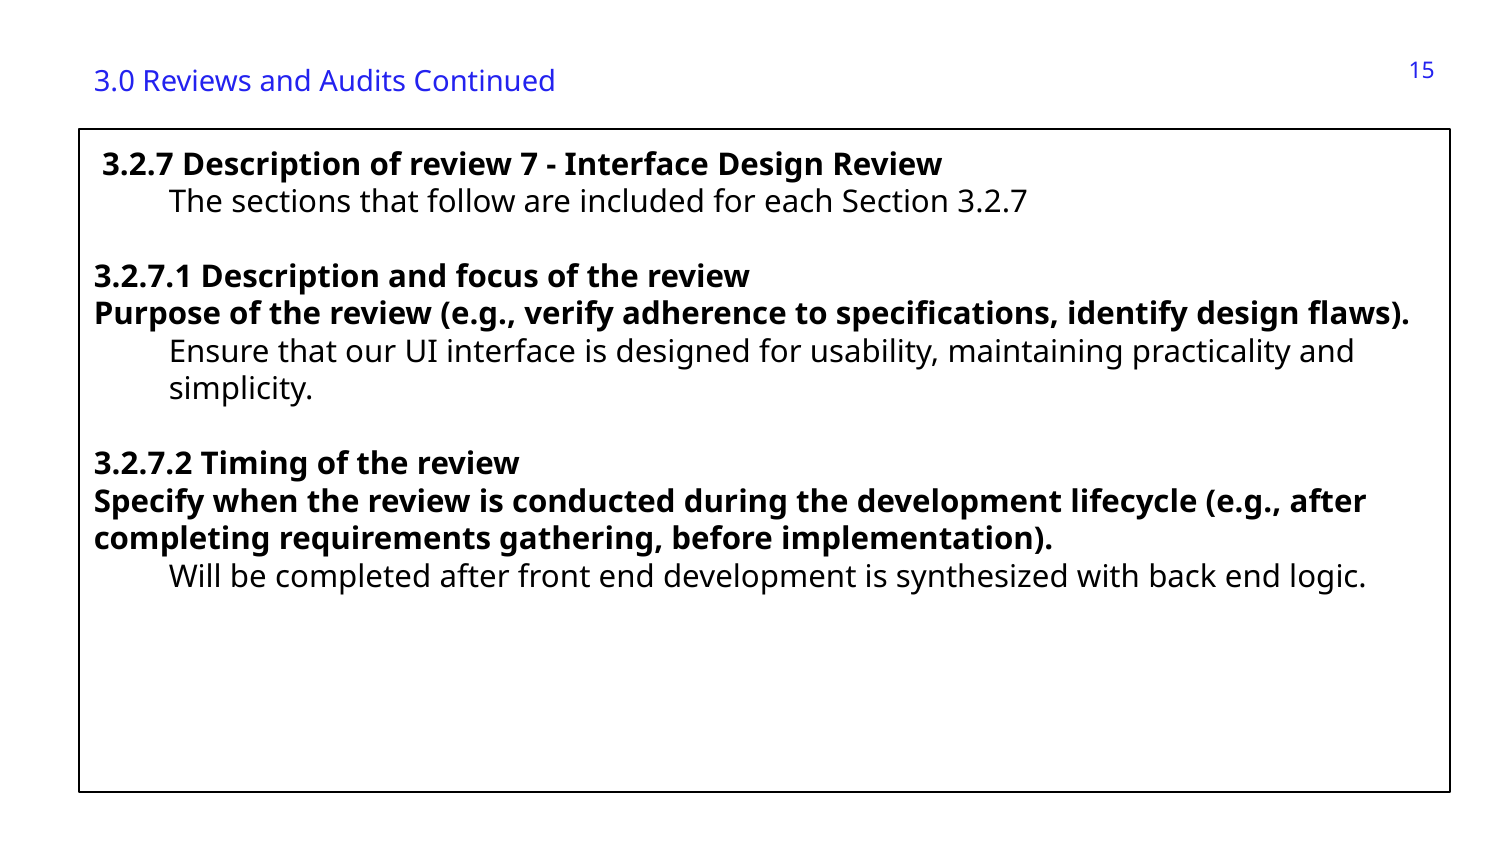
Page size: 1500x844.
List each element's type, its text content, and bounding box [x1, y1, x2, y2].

text_box 3.0 Reviews and Audits Continued [78, 47, 1393, 103]
slide_number ‹#› [1392, 41, 1450, 71]
text_box 3.2.7 Description of review 7 - Interface Design Review The sections that follow are included for each Section 3.2.7 3.2.7.1 Description and focus of the review Purpose of the review (e.g., verify adherence to specifications, identify design flaws). Ensure that our UI interface is designed for usability, maintaining practicality and simplicity. 3.2.7.2 Timing of the review Specify when the review is conducted during the development lifecycle (e.g., after completing requirements gathering, before implementation). Will be completed after front end development is synthesized with back end logic. [78, 129, 1450, 792]
